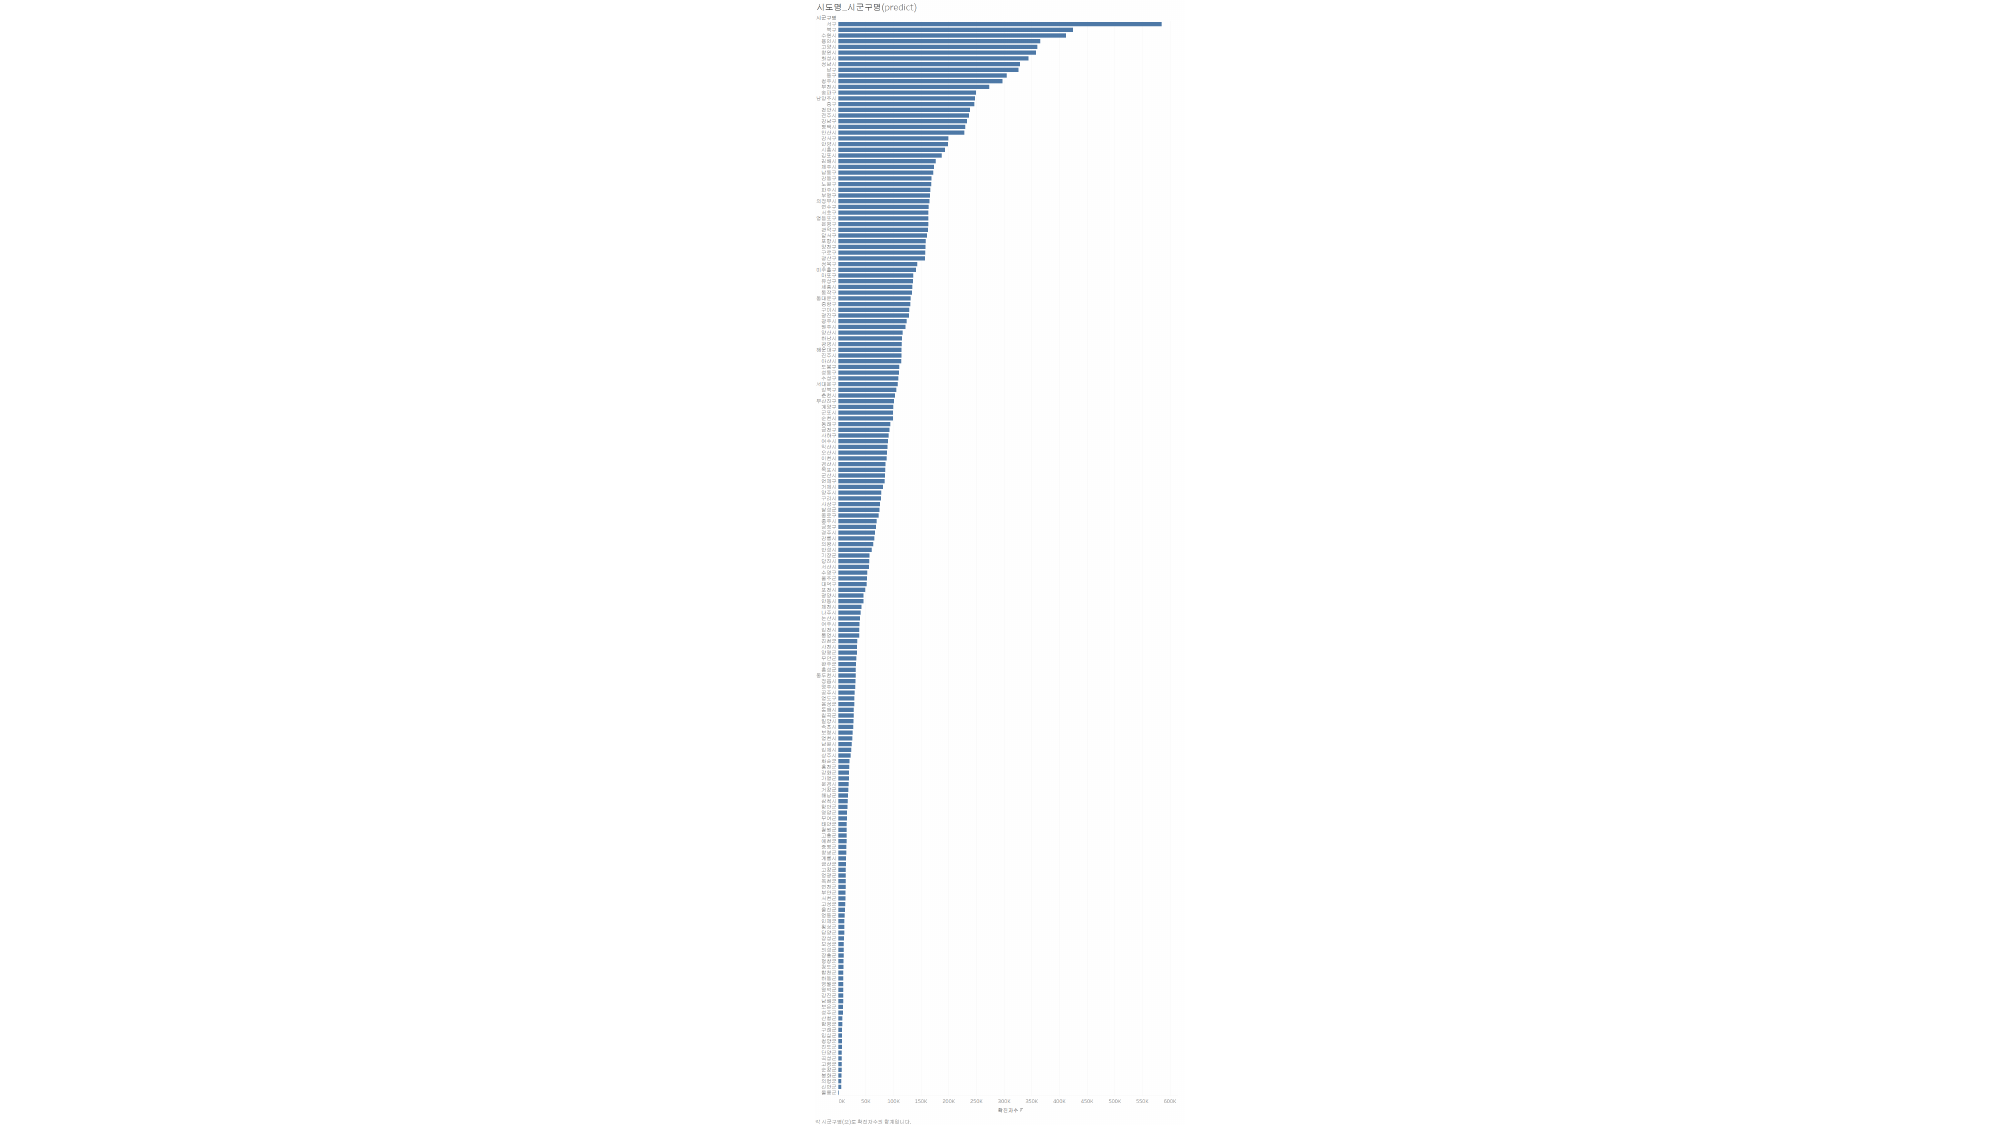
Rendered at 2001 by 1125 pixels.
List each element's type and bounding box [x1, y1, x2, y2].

picture [815, 0, 1185, 1125]
